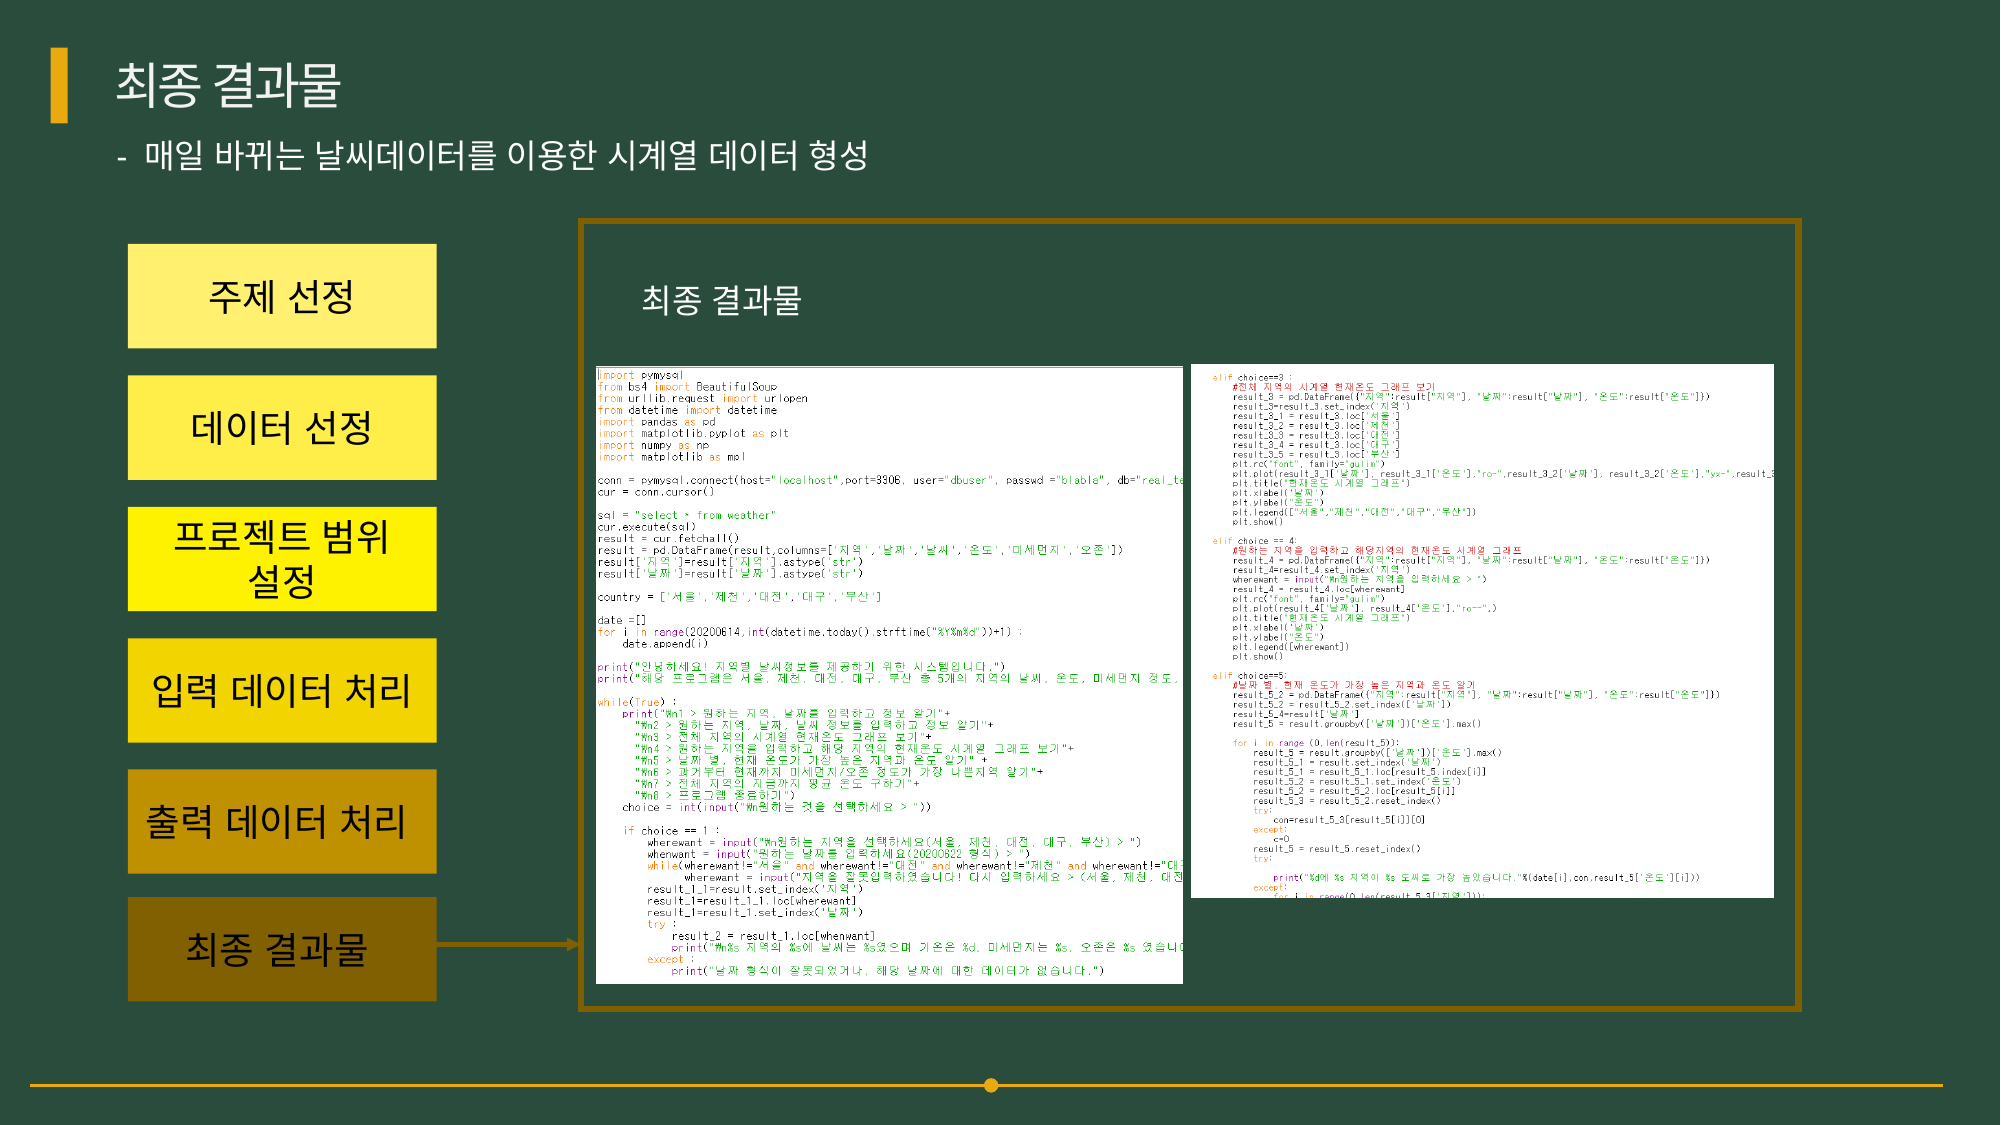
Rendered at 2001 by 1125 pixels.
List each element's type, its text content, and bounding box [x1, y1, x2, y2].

text_box [580, 220, 1799, 1010]
text_box 프로젝트 범위 설정 [127, 506, 438, 612]
text_box 입력 데이터 처리 [127, 637, 438, 744]
text_box [50, 47, 69, 124]
picture [1191, 364, 1774, 898]
text_box - 매일 바뀌는 날씨데이터를 이용한 시계열 데이터 형성 [101, 127, 1260, 183]
text_box 출력 데이터 처리 [127, 768, 438, 875]
text_box 데이터 선정 [127, 374, 438, 481]
text_box 최종 결과물 [127, 896, 438, 1002]
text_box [30, 1085, 1944, 1093]
text_box [982, 1077, 1000, 1085]
text_box 주제 선정 [127, 243, 438, 349]
text_box 최종 결과물 [100, 47, 358, 123]
text_box 최종 결과물 [627, 252, 1214, 328]
picture [596, 366, 1183, 984]
